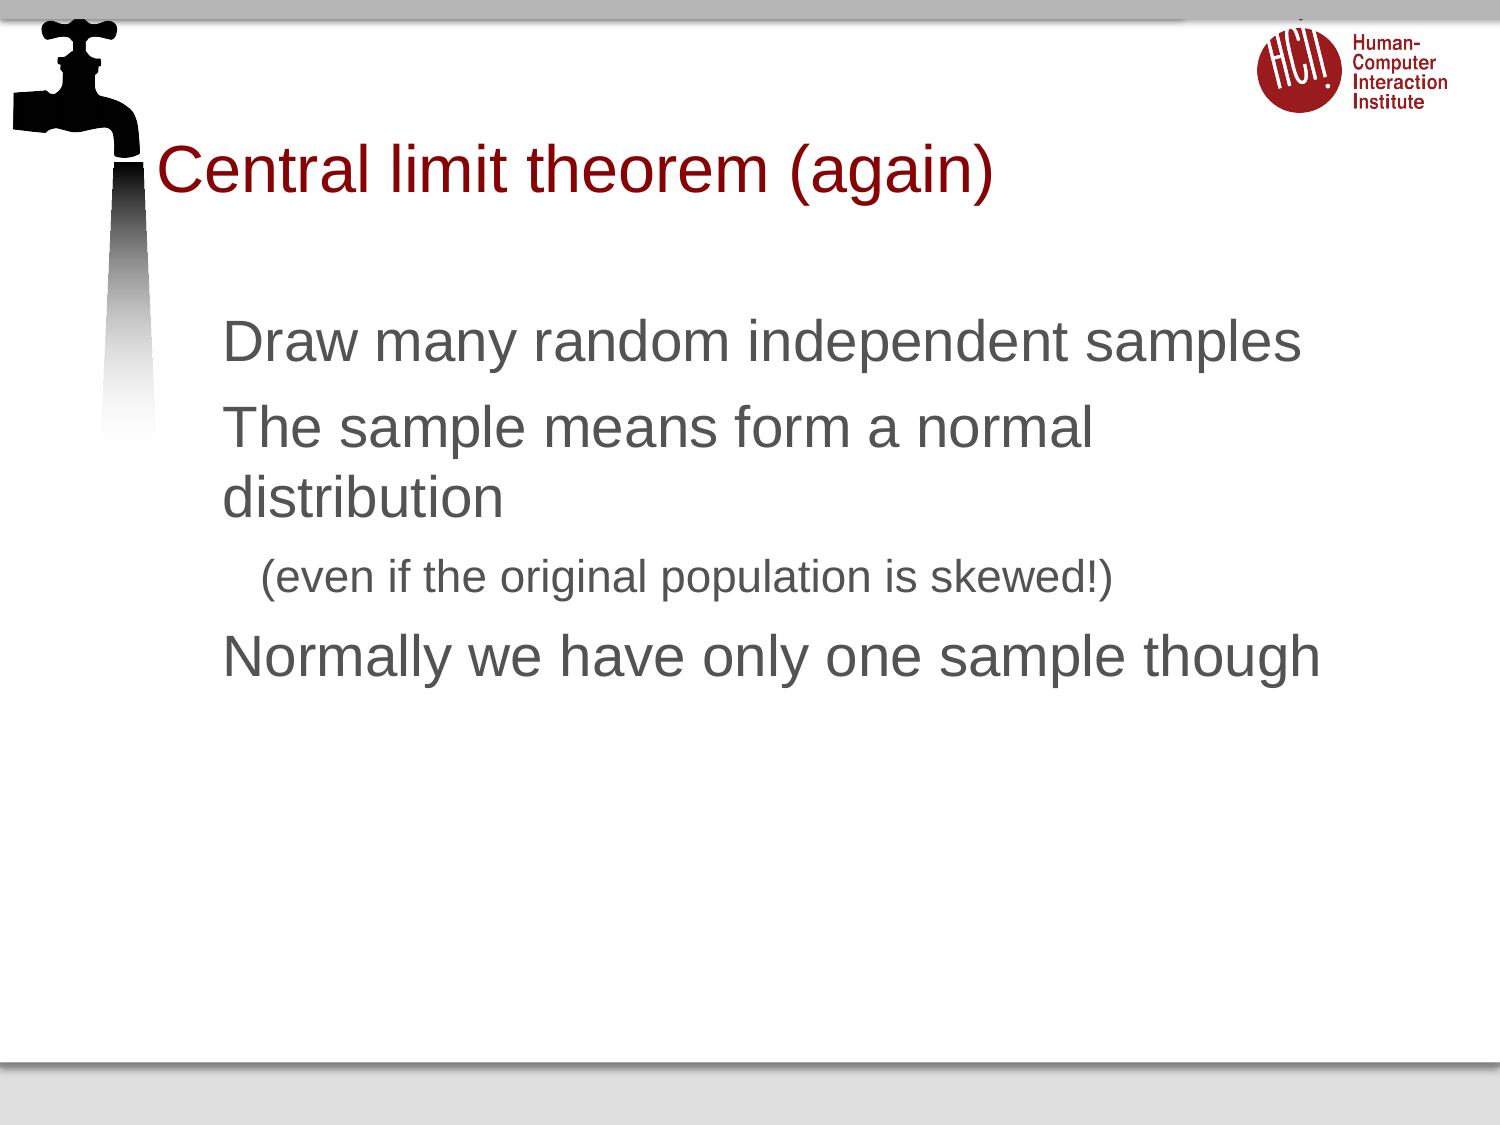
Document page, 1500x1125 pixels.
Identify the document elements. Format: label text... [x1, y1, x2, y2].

picture [13, 20, 140, 158]
title Central limit theorem (again) [156, 50, 1187, 214]
picture [1257, 20, 1447, 113]
list Draw many random independent samples The sample means form a normal distribution (even if the original population is skewed!) Normally we have only one sample though [185, 303, 1342, 1022]
